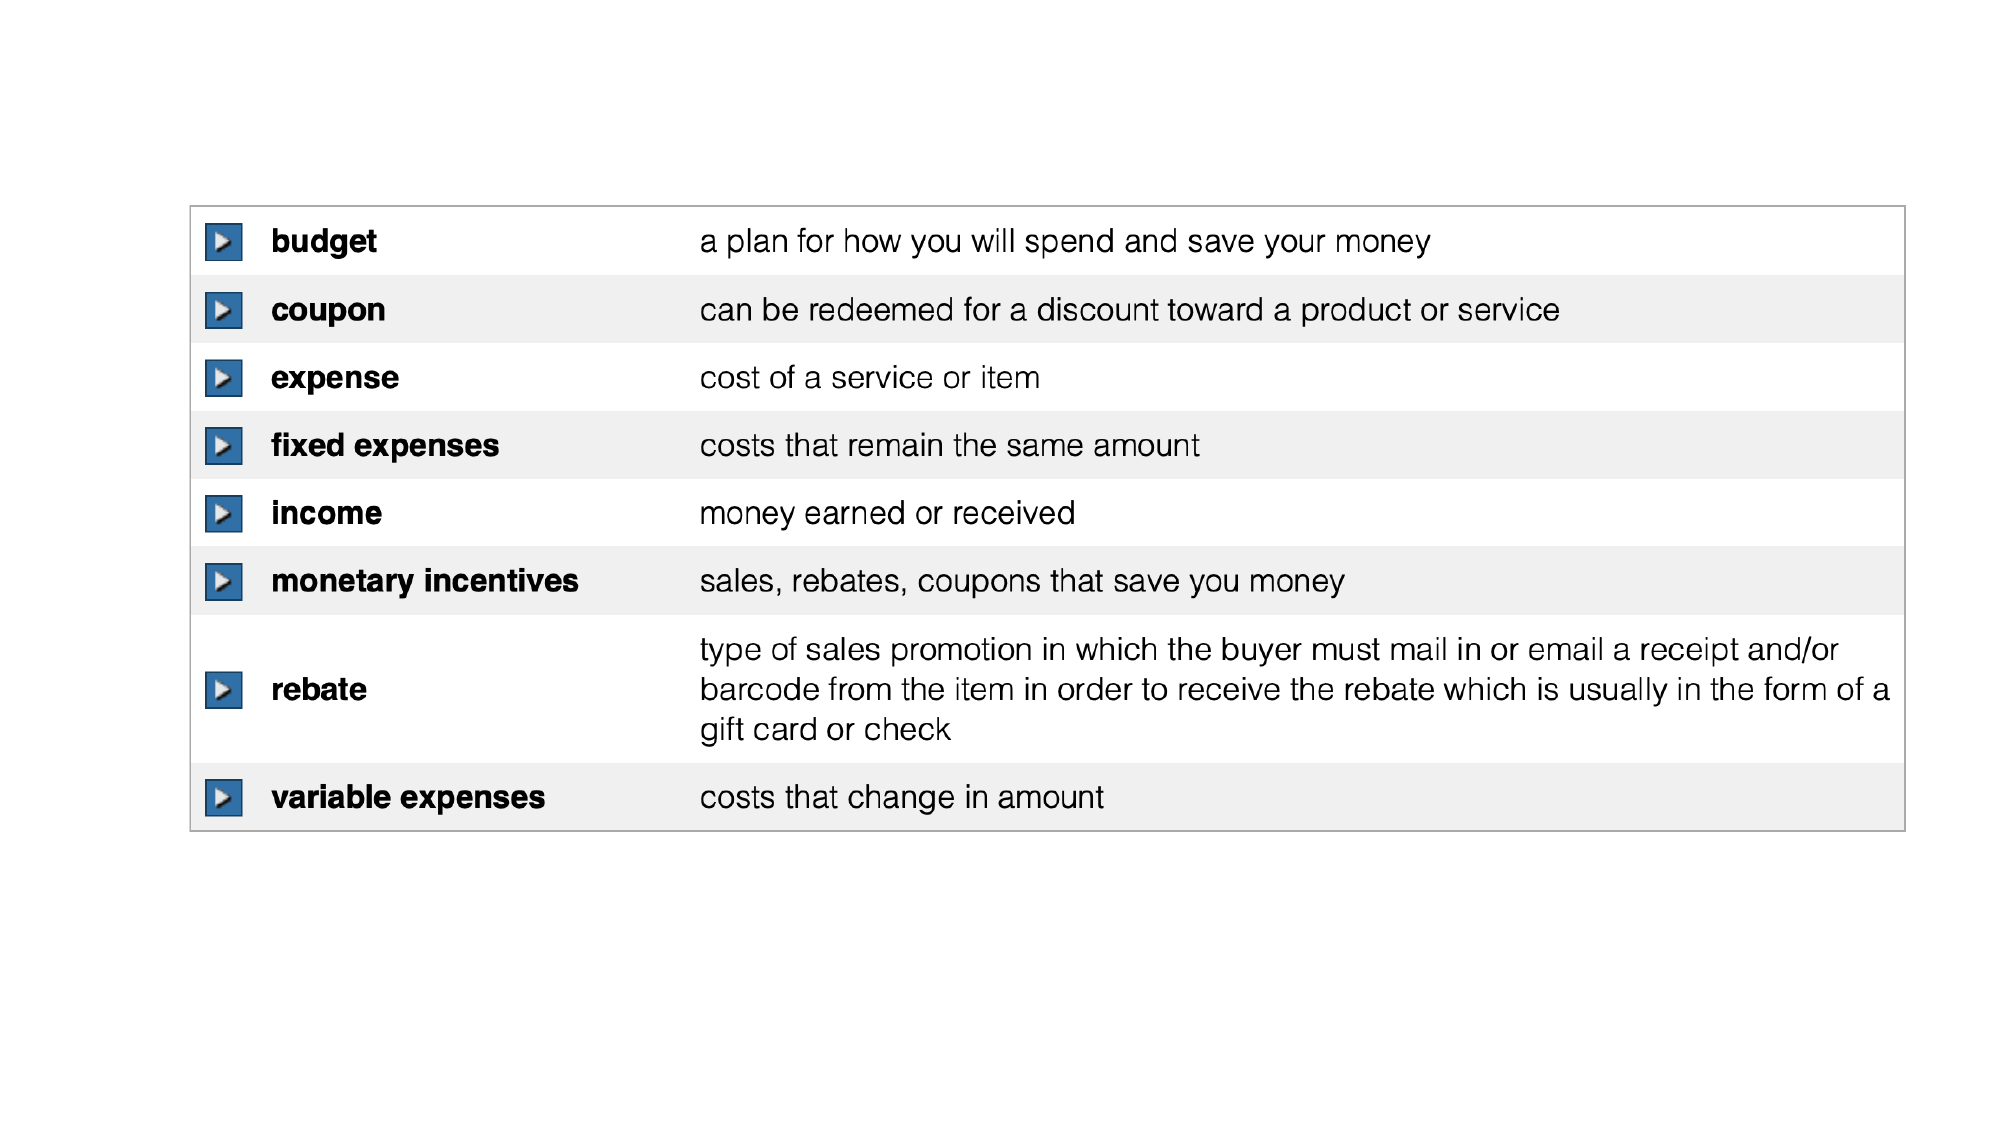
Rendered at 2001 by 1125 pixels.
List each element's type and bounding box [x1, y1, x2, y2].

picture [137, 168, 1956, 863]
